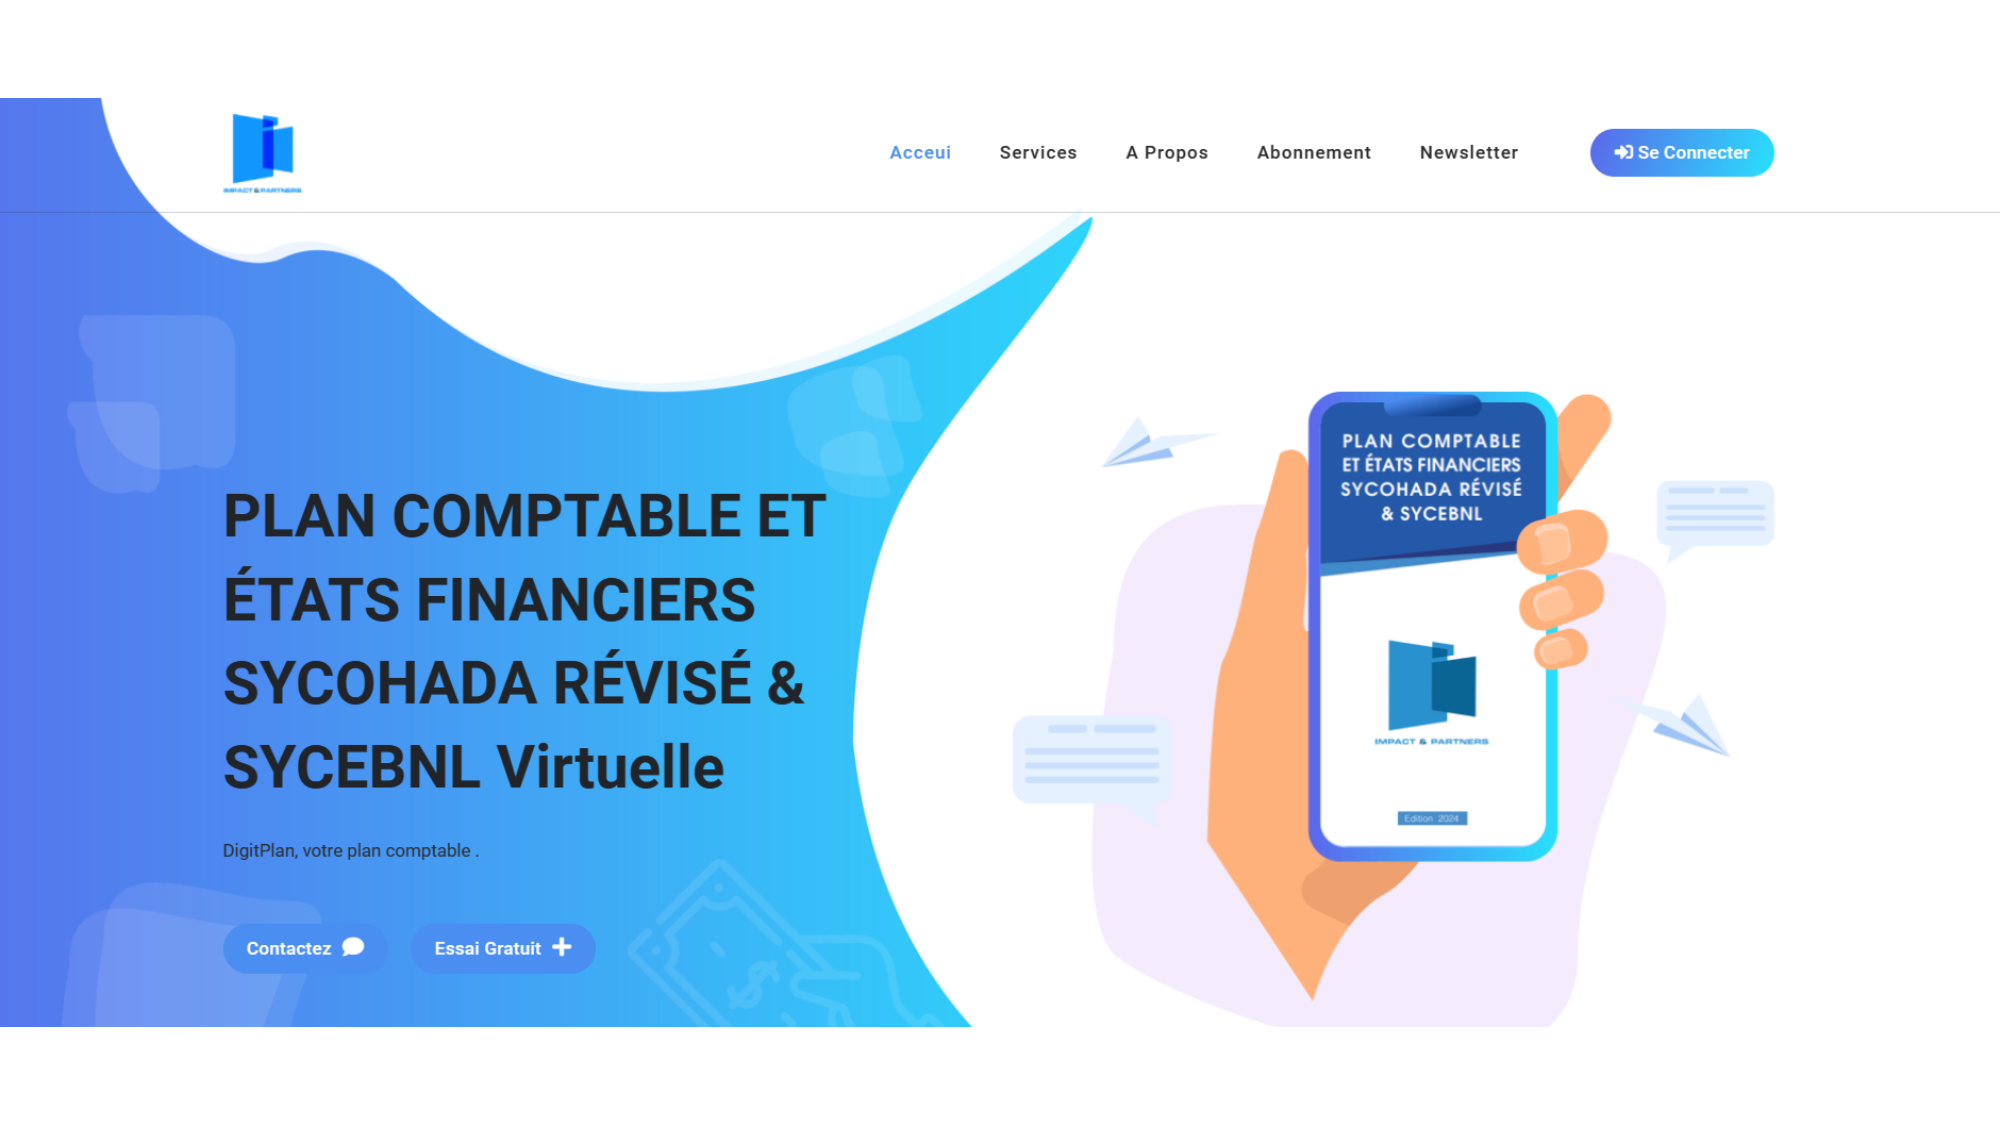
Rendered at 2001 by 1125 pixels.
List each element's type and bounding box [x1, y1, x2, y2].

picture [0, 98, 2000, 1027]
